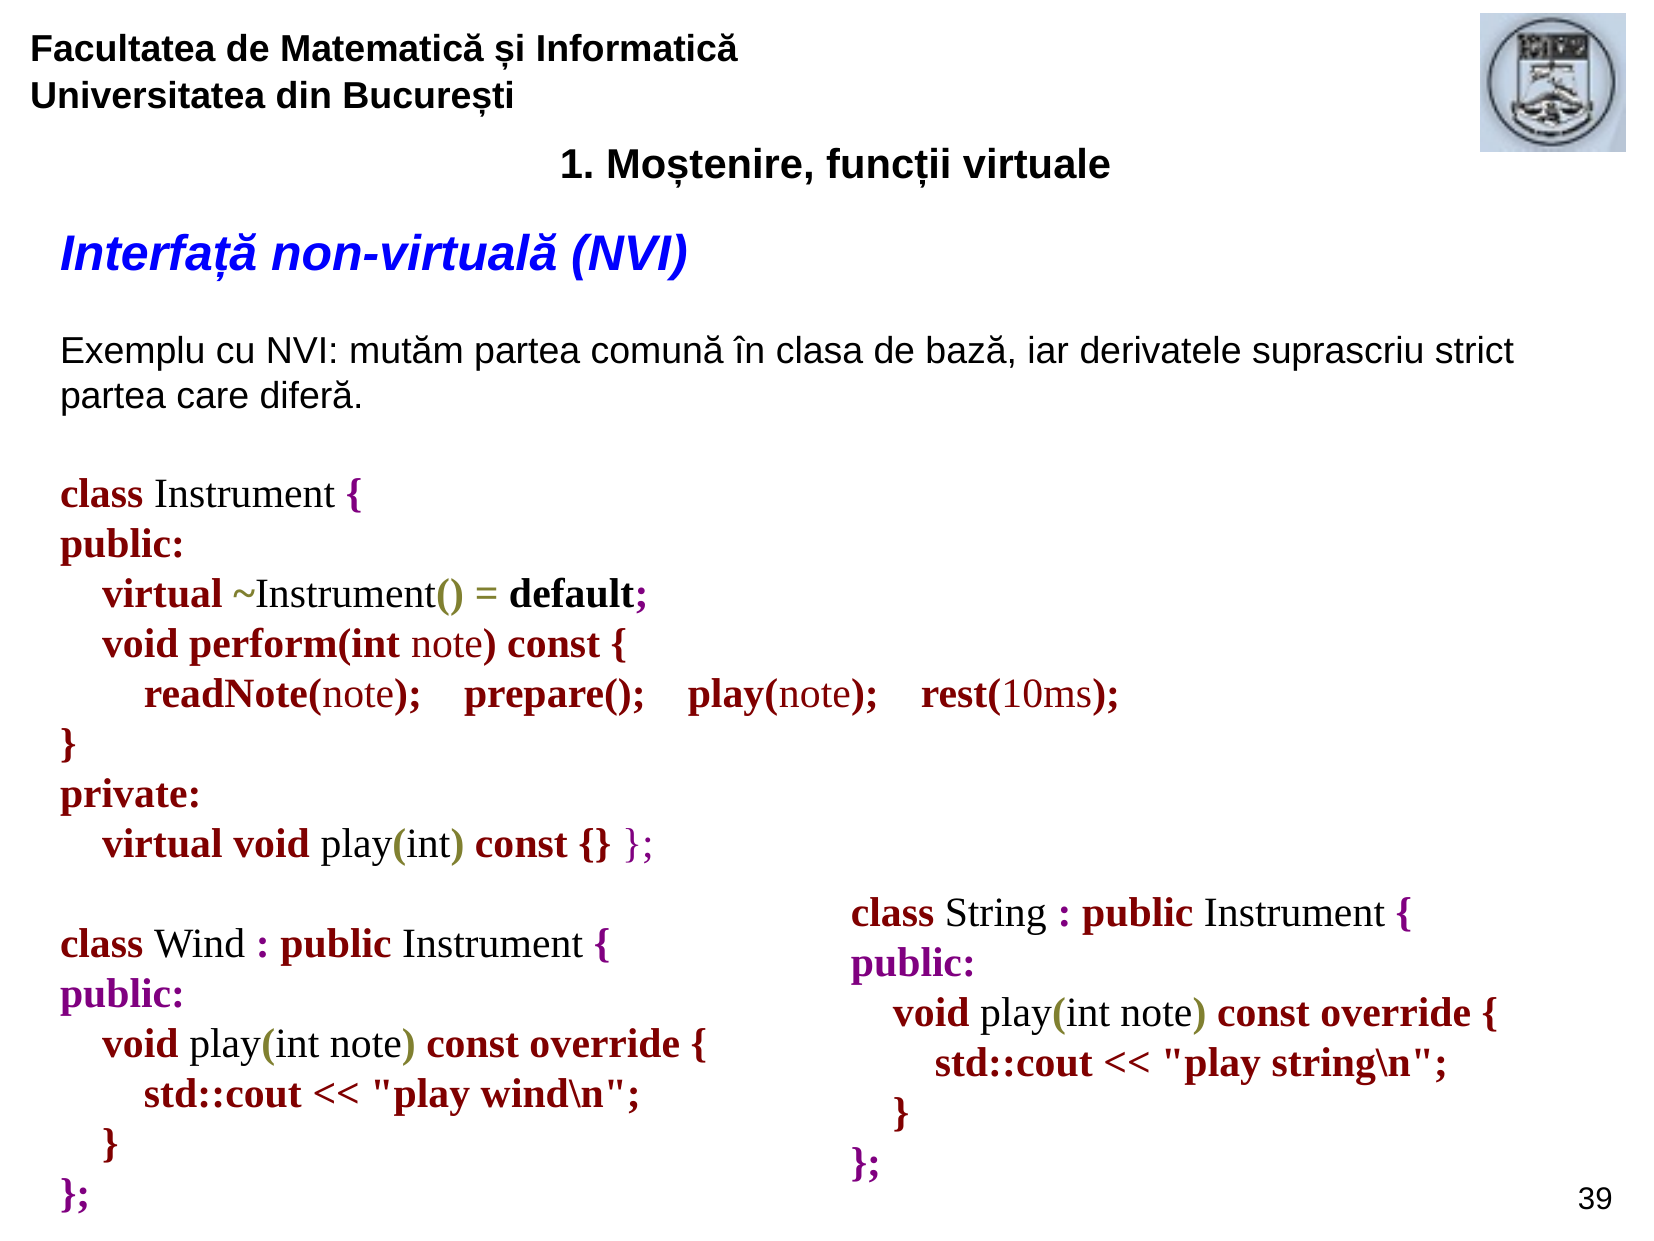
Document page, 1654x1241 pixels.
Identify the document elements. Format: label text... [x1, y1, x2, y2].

picture [1480, 13, 1626, 152]
text_box Interfață non-virtuală (NVI) Exemplu cu NVI: mutăm partea comună în clasa de bază, iar derivatele suprascriu strict partea care diferă. class Instrument { public: virtual ~Instrument() = default; void perform(int note) const { readNote(note); prepare(); play(note); rest(10ms); } private: virtual void play(int) const {} }; class Wind : public Instrument { public: void play(int note) const override { std::cout << "play wind\n"; } }; [45, 205, 1600, 1161]
text_box 1. Moștenire, funcții virtuale [382, 135, 1289, 206]
text_box 39 [1526, 1158, 1630, 1225]
text_box Facultatea de Matematică și Informatică Universitatea din București [13, 13, 841, 122]
text_box class String : public Instrument { public: void play(int note) const override { std::cout << "play string\n"; } }; [835, 869, 1554, 1217]
